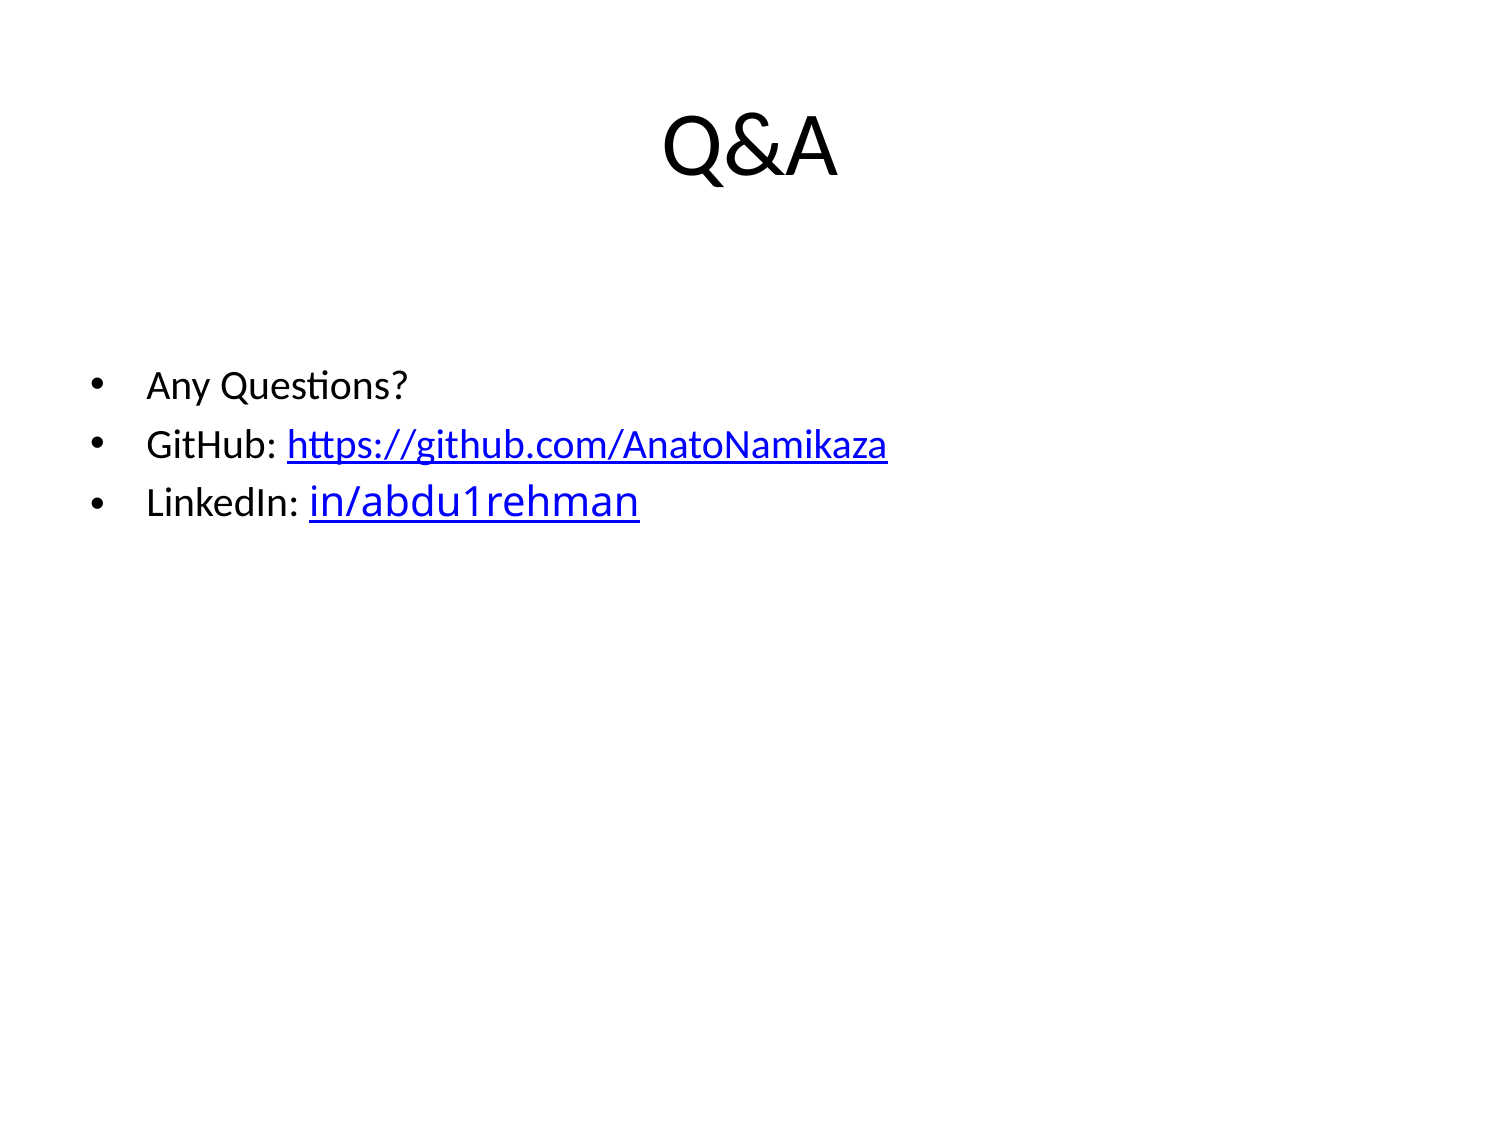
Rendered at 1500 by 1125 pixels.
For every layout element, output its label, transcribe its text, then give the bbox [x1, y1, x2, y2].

list Any Questions? GitHub: https://github.com/AnatoNamikaza LinkedIn: in/abdu1rehman [75, 262, 1425, 1005]
title Q&A [75, 45, 1425, 233]
